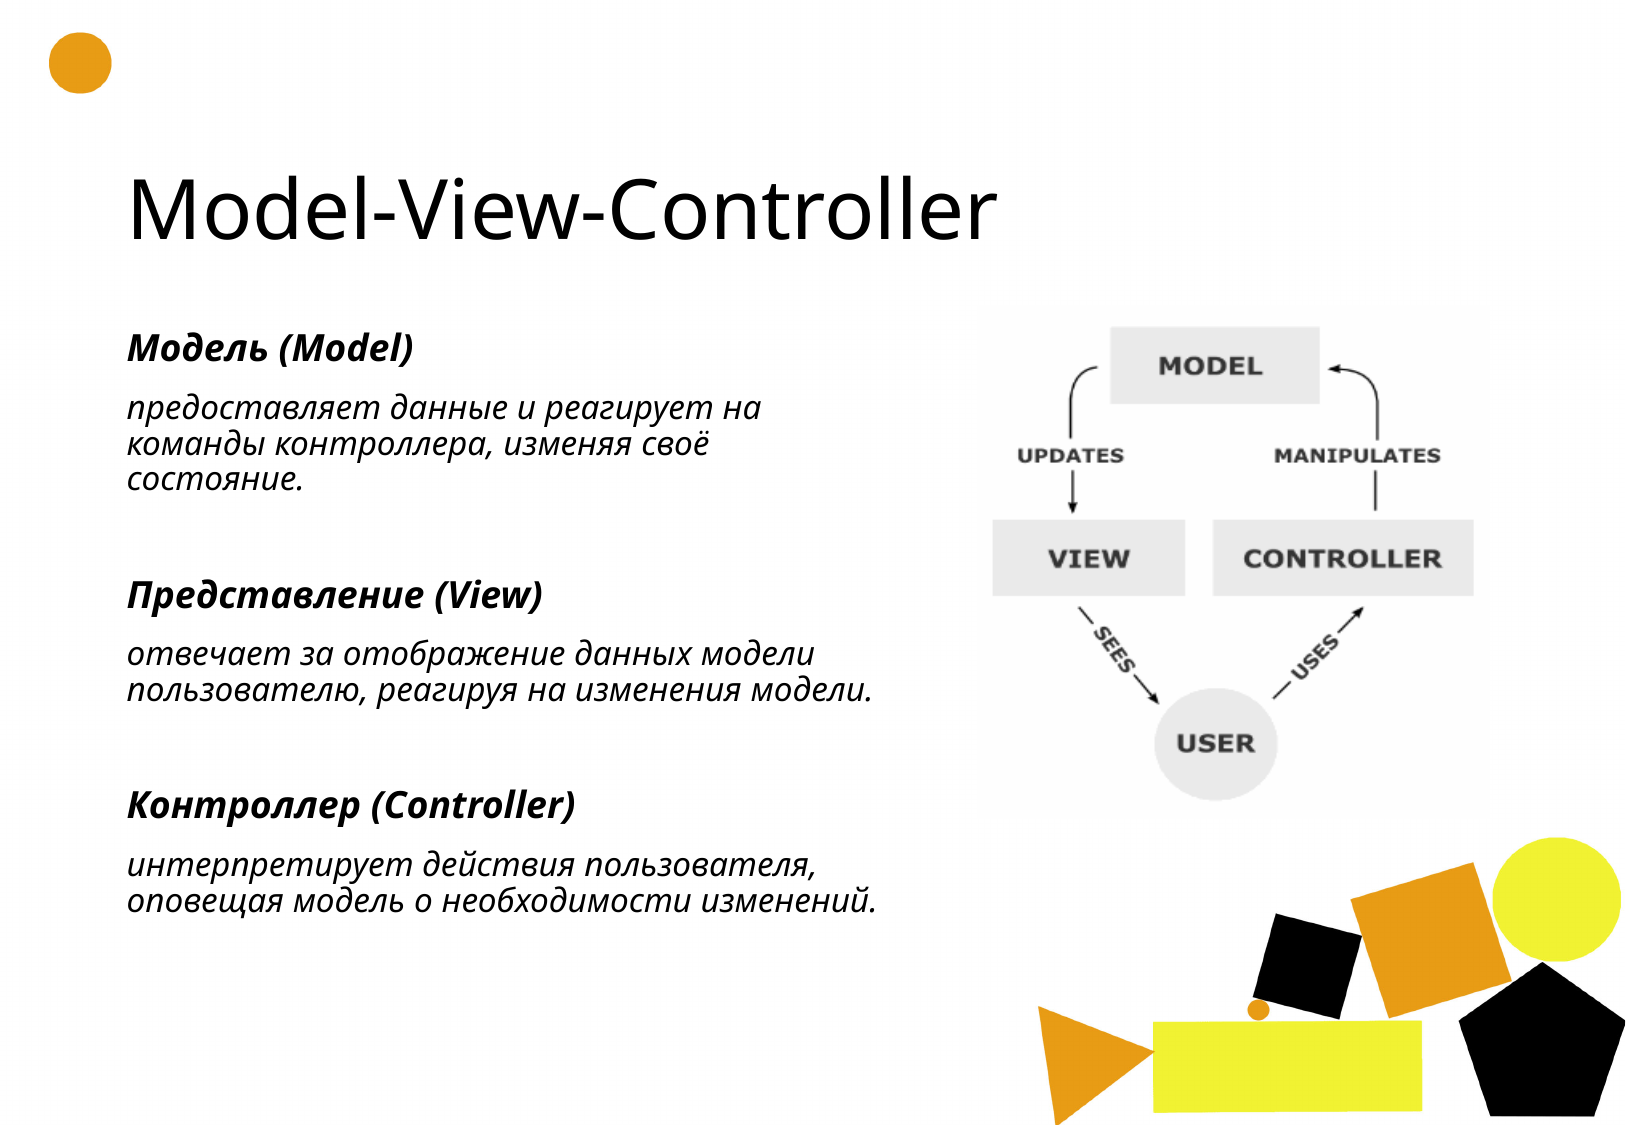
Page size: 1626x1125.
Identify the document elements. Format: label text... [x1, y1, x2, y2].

title Model-View-Controller [111, 104, 1514, 322]
list Модель (Model) предоставляет данные и реагирует на команды контроллера, изменяя своё состояние. Представление (View) отвечает за отображение данных модели пользователю, реагируя на изменения модели. Контроллер (Controller) интерпретирует действия пользователя, оповещая модель о необходимости изменений. [111, 321, 902, 1036]
picture [0, 0, 1626, 1125]
